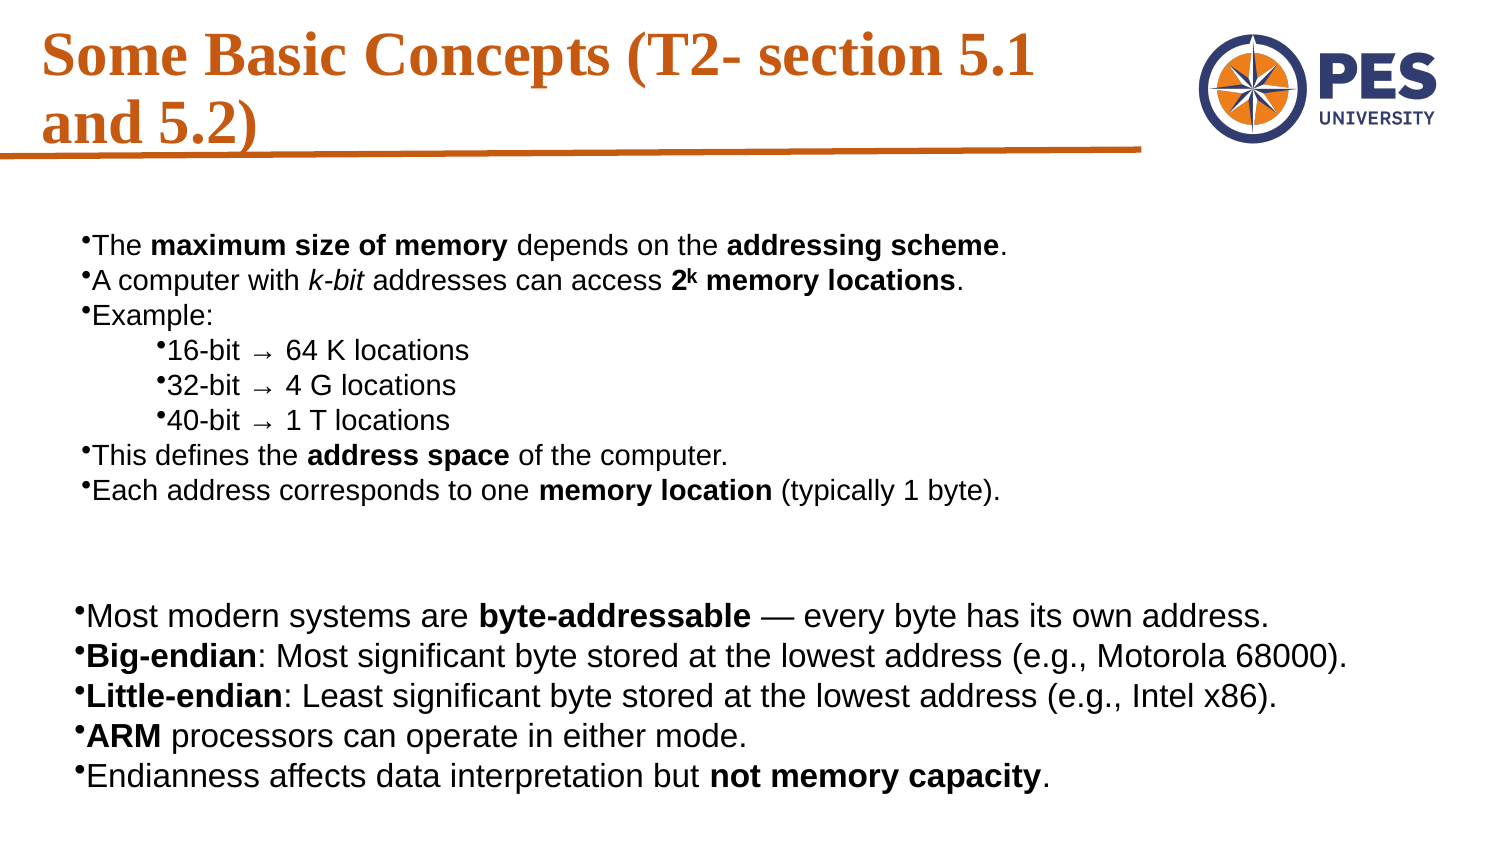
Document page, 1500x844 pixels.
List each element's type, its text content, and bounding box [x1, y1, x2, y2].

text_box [0, 149, 1142, 157]
text_box The maximum size of memory depends on the addressing scheme. A computer with k-bit addresses can access 2ᵏ memory locations. Example: 16-bit → 64 K locations 32-bit → 4 G locations 40-bit → 1 T locations This defines the address space of the computer. Each address corresponds to one memory location (typically 1 byte). [66, 219, 1358, 584]
picture [1186, 21, 1450, 157]
text_box Most modern systems are byte-addressable — every byte has its own address. Big-endian: Most significant byte stored at the lowest address (e.g., Motorola 68000). Little-endian: Least significant byte stored at the lowest address (e.g., Intel x86). ARM processors can operate in either mode. Endianness affects data interpretation but not memory capacity. [59, 586, 1366, 802]
title Some Basic Concepts (T2- section 5.1 and 5.2) [30, 42, 1109, 137]
